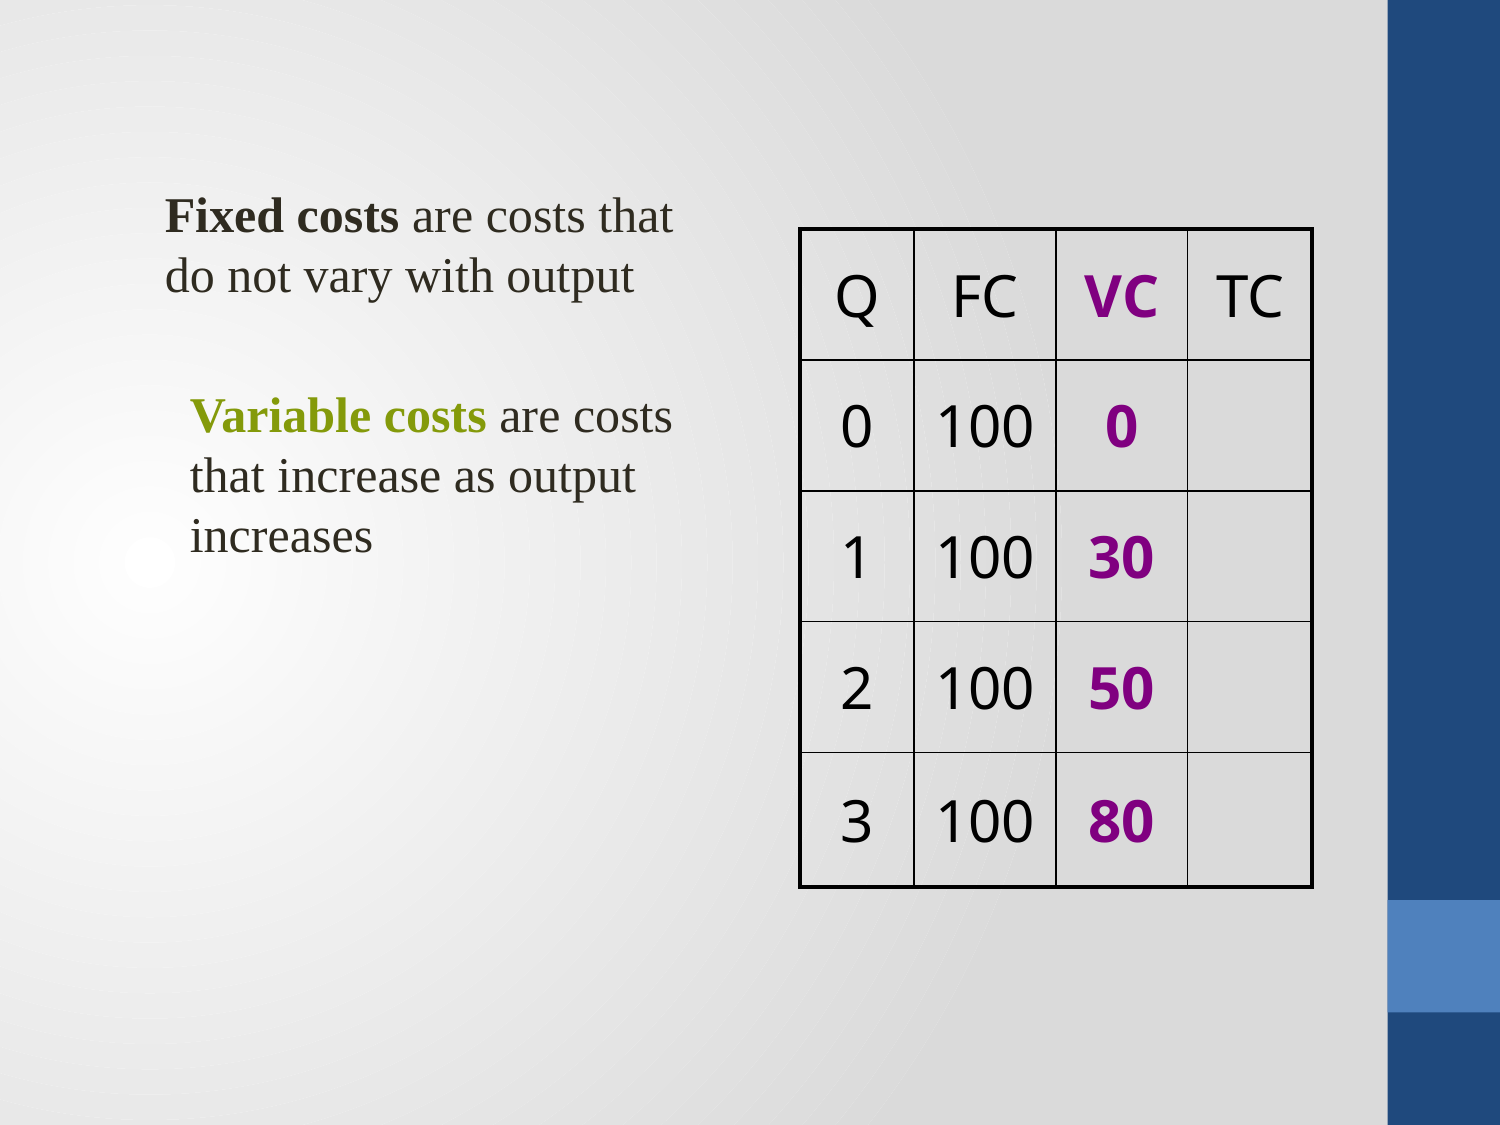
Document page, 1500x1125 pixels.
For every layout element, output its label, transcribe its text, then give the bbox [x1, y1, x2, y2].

text_box Variable costs are costs that increase as output increases [174, 374, 725, 570]
table_cell 80 [1057, 753, 1187, 885]
table_header FC [915, 231, 1055, 359]
table_cell 100 [915, 622, 1055, 752]
table_cell 1 [802, 492, 913, 621]
table_cell 100 [915, 753, 1055, 885]
table_cell [1188, 753, 1310, 885]
table_cell 100 [915, 361, 1055, 490]
table_header Q [802, 231, 913, 359]
table_cell 0 [802, 361, 913, 490]
table_cell 2 [802, 622, 913, 752]
table_cell 30 [1057, 492, 1187, 621]
table_cell 0 [1057, 361, 1187, 490]
table_cell 100 [915, 492, 1055, 621]
table_cell [1188, 492, 1310, 621]
table_header TC [1188, 231, 1310, 359]
table_cell 3 [802, 753, 913, 885]
table_cell [1188, 622, 1310, 752]
text_box Fixed costs are costs that do not vary with output [149, 174, 750, 310]
table_cell [1188, 361, 1310, 490]
table_cell 50 [1057, 622, 1187, 752]
table_header VC [1057, 231, 1187, 359]
